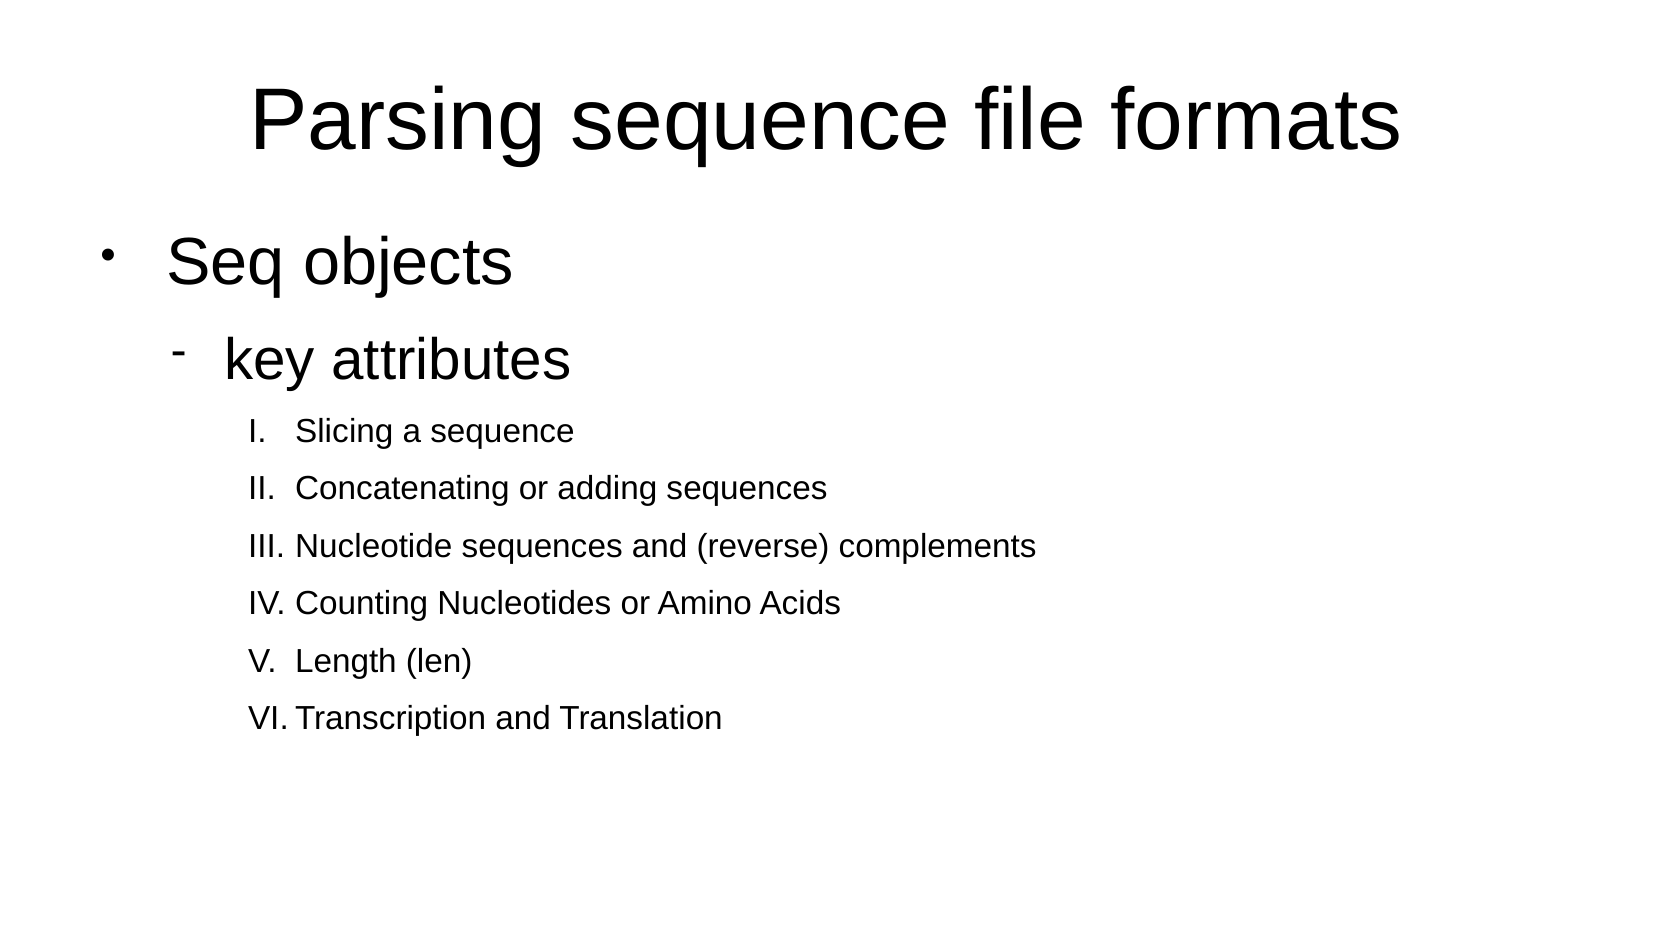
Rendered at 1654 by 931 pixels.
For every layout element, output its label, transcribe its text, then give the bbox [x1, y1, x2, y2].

list Seq objects key attributes Slicing a sequence Concatenating or adding sequences Nucleotide sequences and (reverse) complements Counting Nucleotides or Amino Acids Length (len) Transcription and Translation [82, 217, 1571, 757]
title Parsing sequence file formats [82, 37, 1571, 193]
